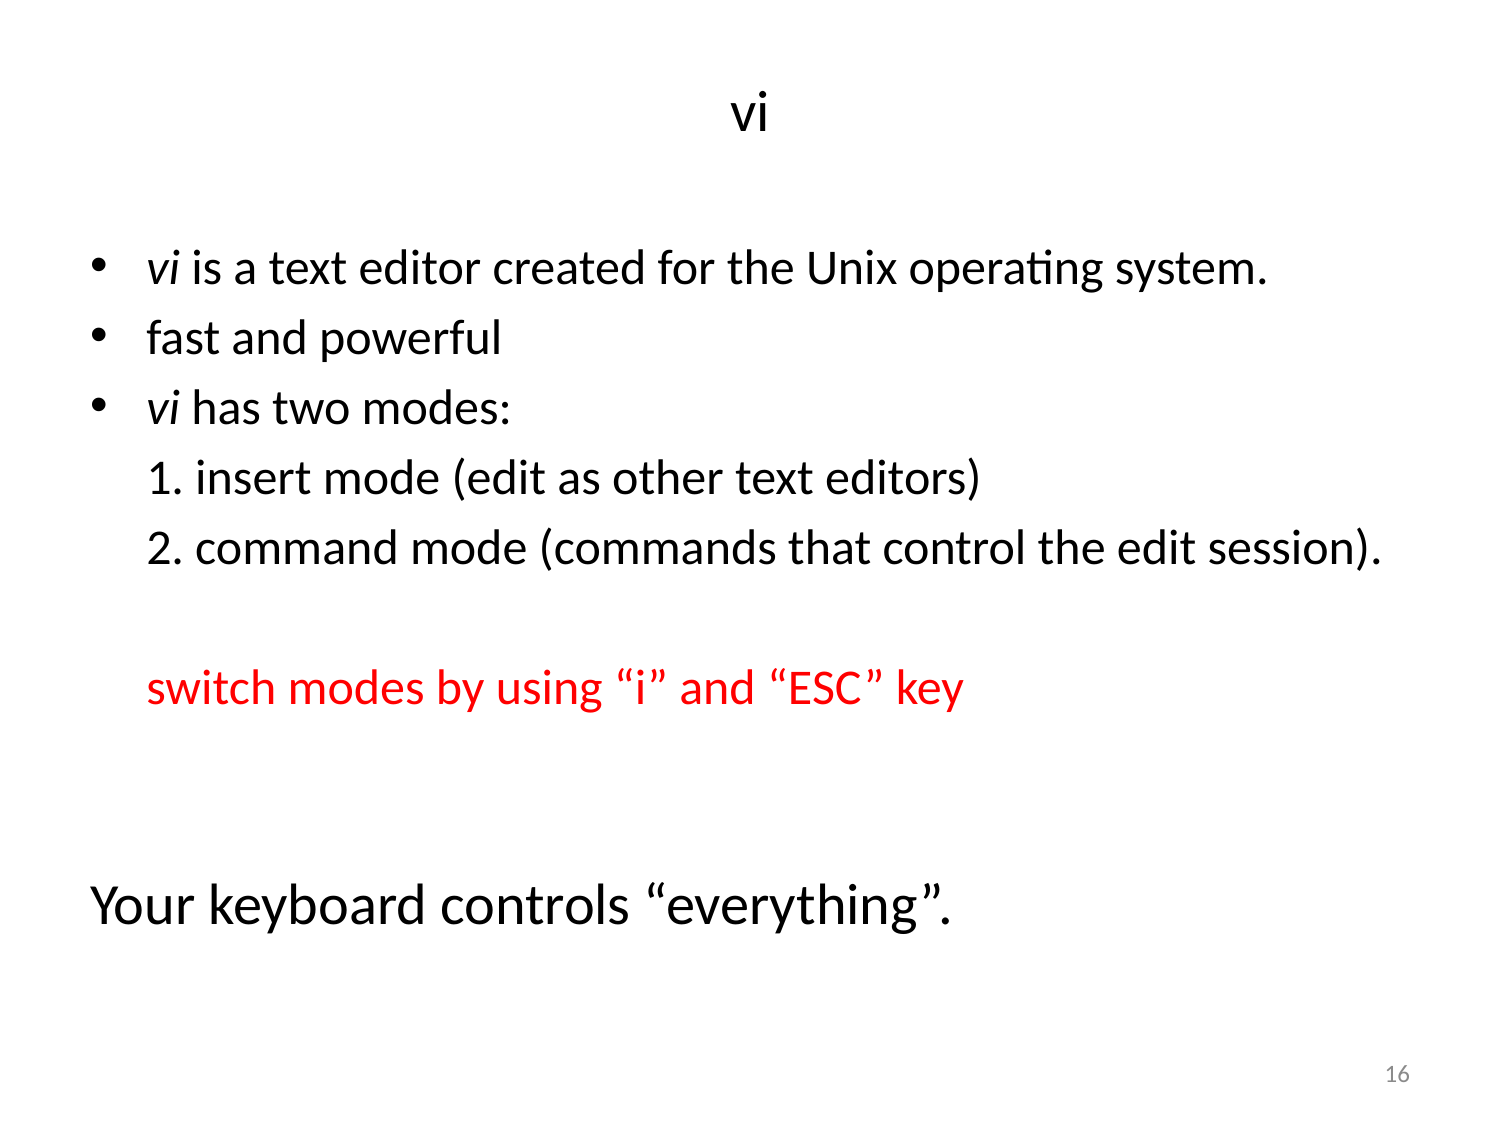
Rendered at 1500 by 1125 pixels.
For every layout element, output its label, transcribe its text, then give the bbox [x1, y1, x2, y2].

list vi is a text editor created for the Unix operating system. fast and powerful vi has two modes: insert mode (edit as other text editors) command mode (commands that control the edit session). switch modes by using “i” and “ESC” key Your keyboard controls “everything”. [75, 227, 1425, 1005]
title vi [75, 45, 1425, 172]
slide_number 16 [1074, 1042, 1425, 1103]
